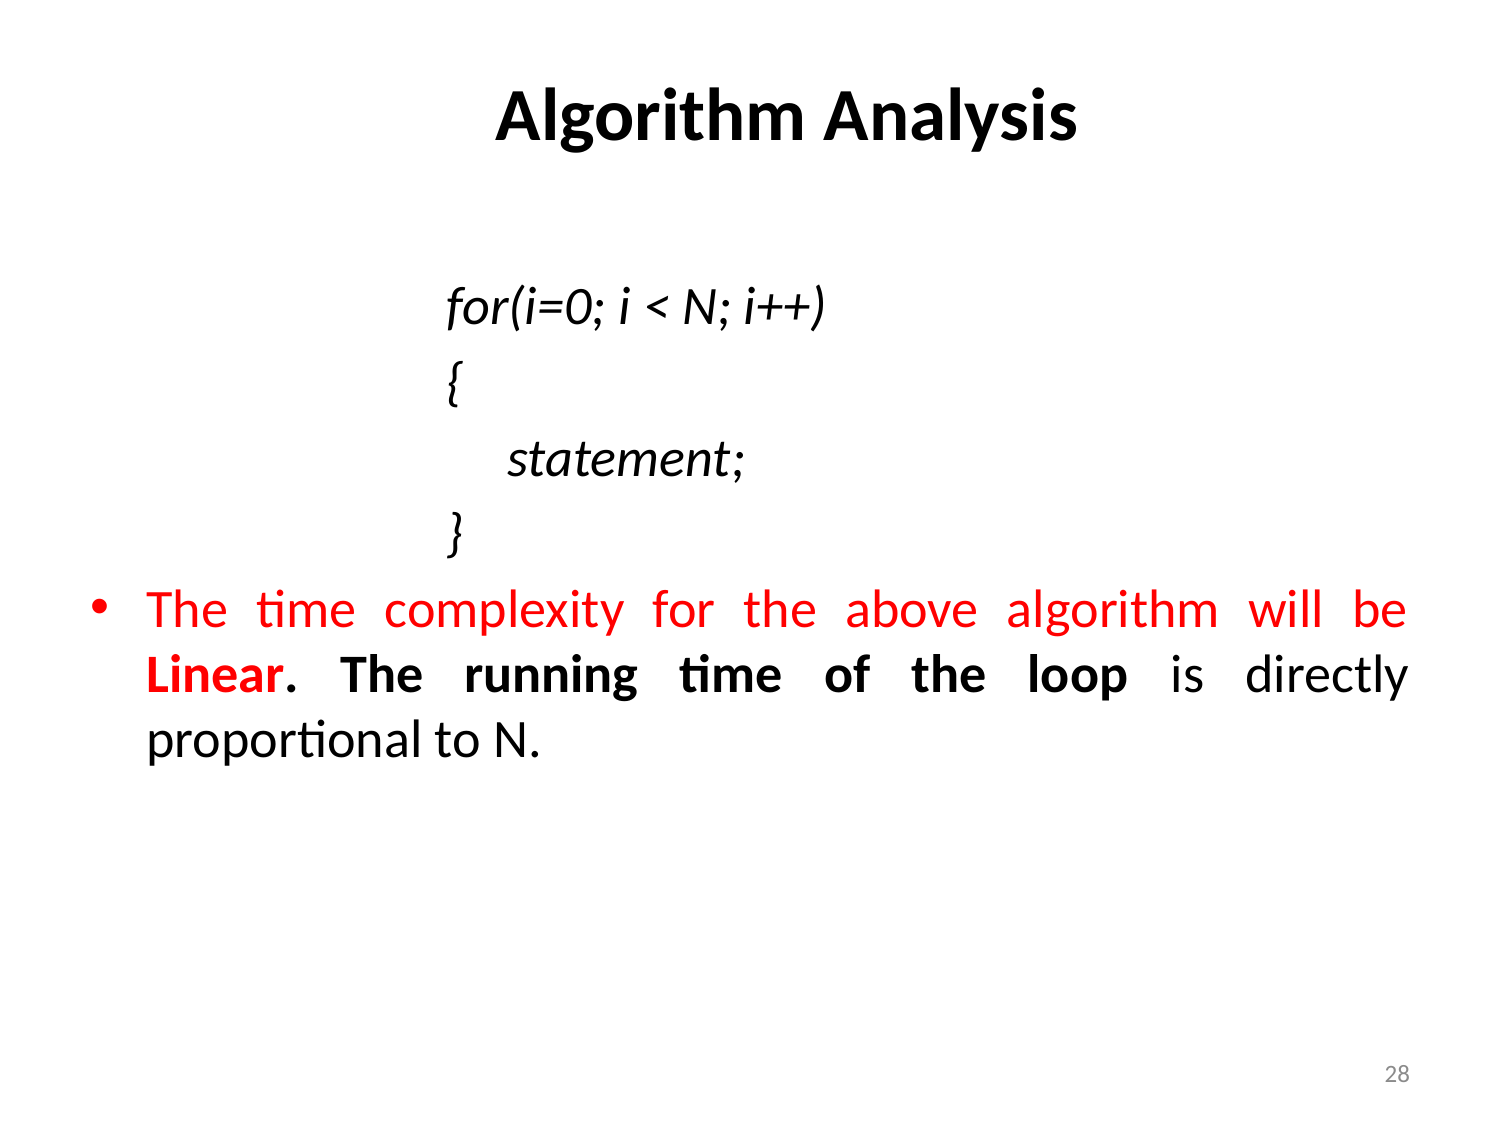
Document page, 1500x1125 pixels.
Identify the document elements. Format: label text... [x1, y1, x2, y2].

slide_number 28 [1074, 1042, 1425, 1103]
title Algorithm Analysis [150, 45, 1425, 175]
list for(i=0; i < N; i++) { statement; } The time complexity for the above algorithm will be Linear. The running time of the loop is directly proportional to N. [75, 262, 1425, 1005]
